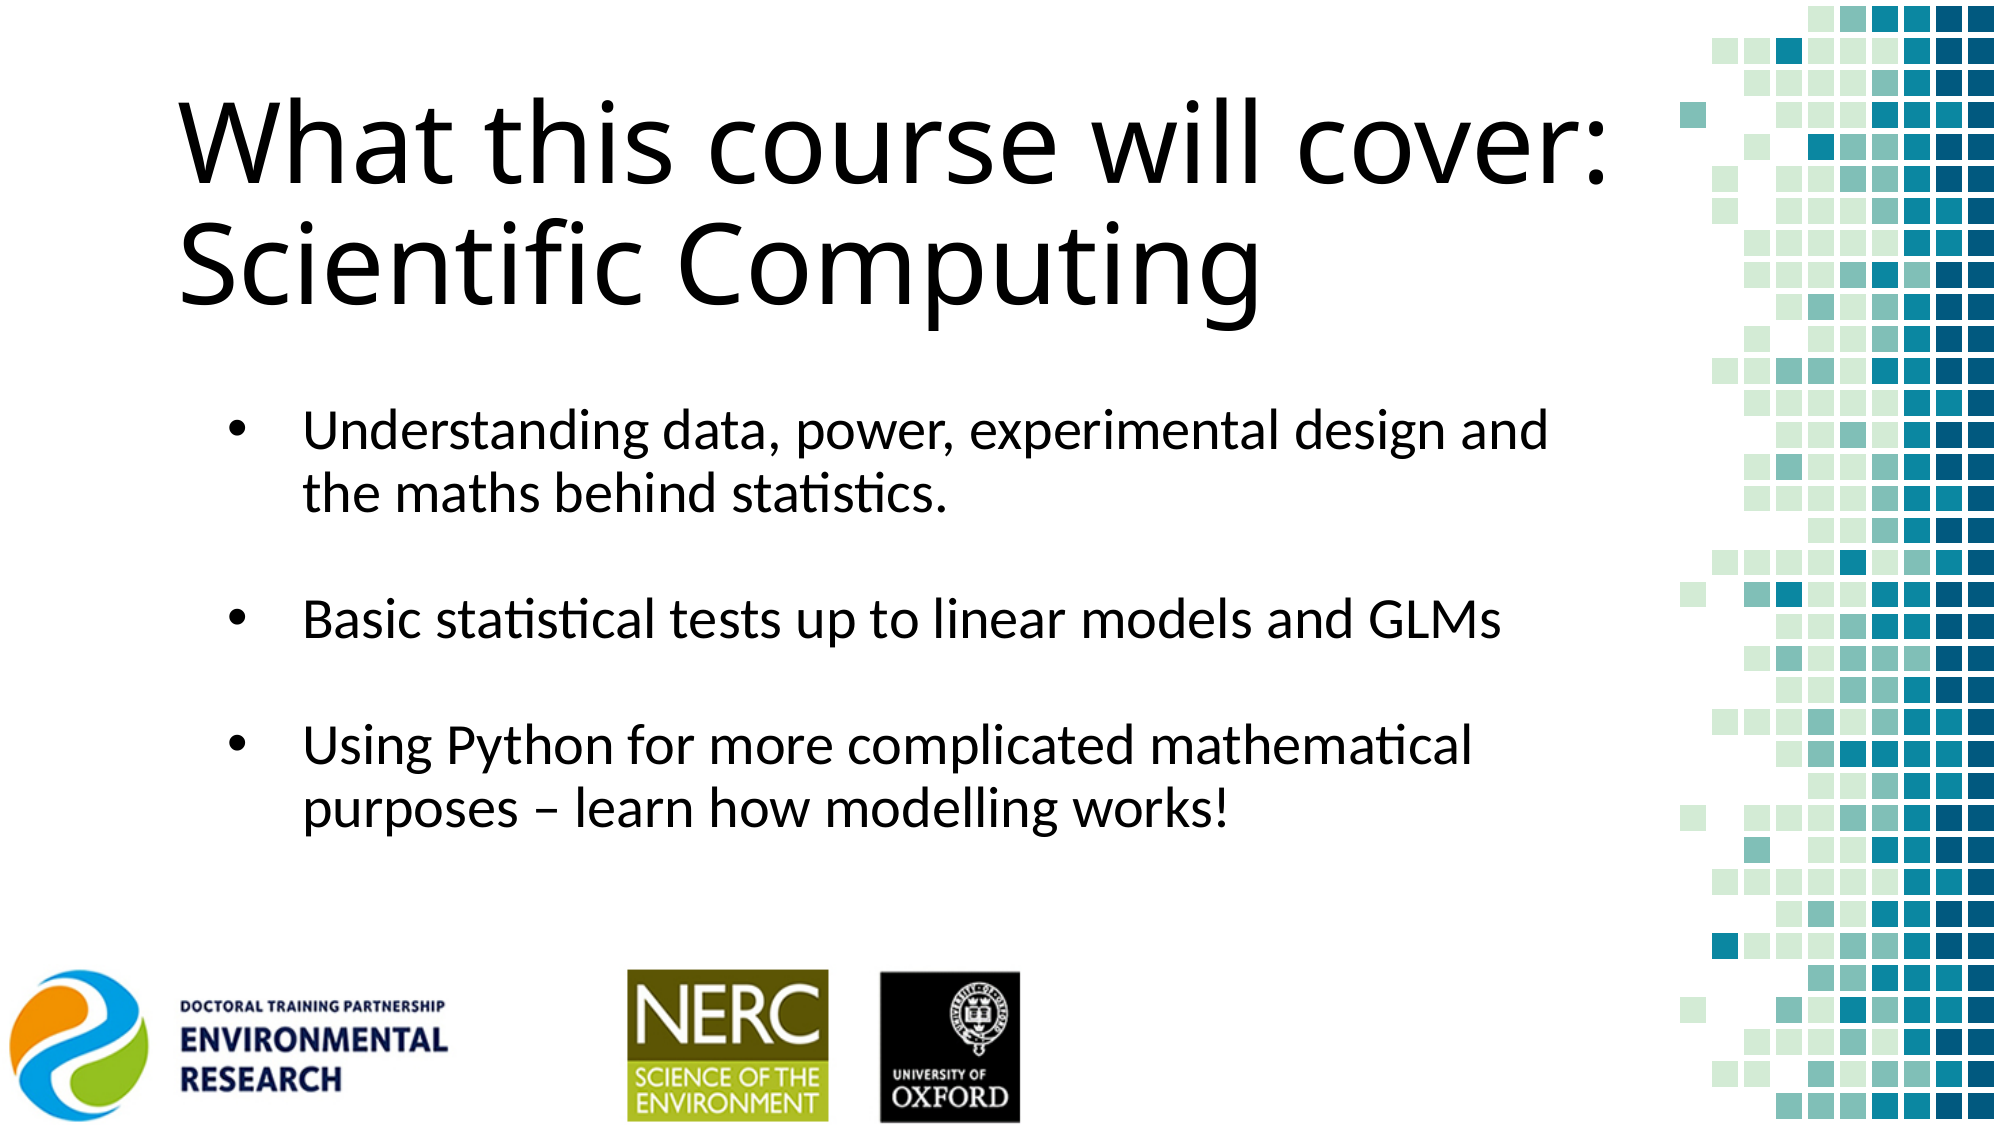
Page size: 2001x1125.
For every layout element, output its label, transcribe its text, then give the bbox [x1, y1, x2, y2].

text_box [0, 964, 1676, 1125]
title What this course will cover: Scientific Computing [157, 161, 1636, 350]
list Understanding data, power, experimental design and the maths behind statistics. Basic statistical tests up to linear models and GLMs Using Python for more complicated mathematical purposes – learn how modelling works! [157, 379, 1636, 964]
